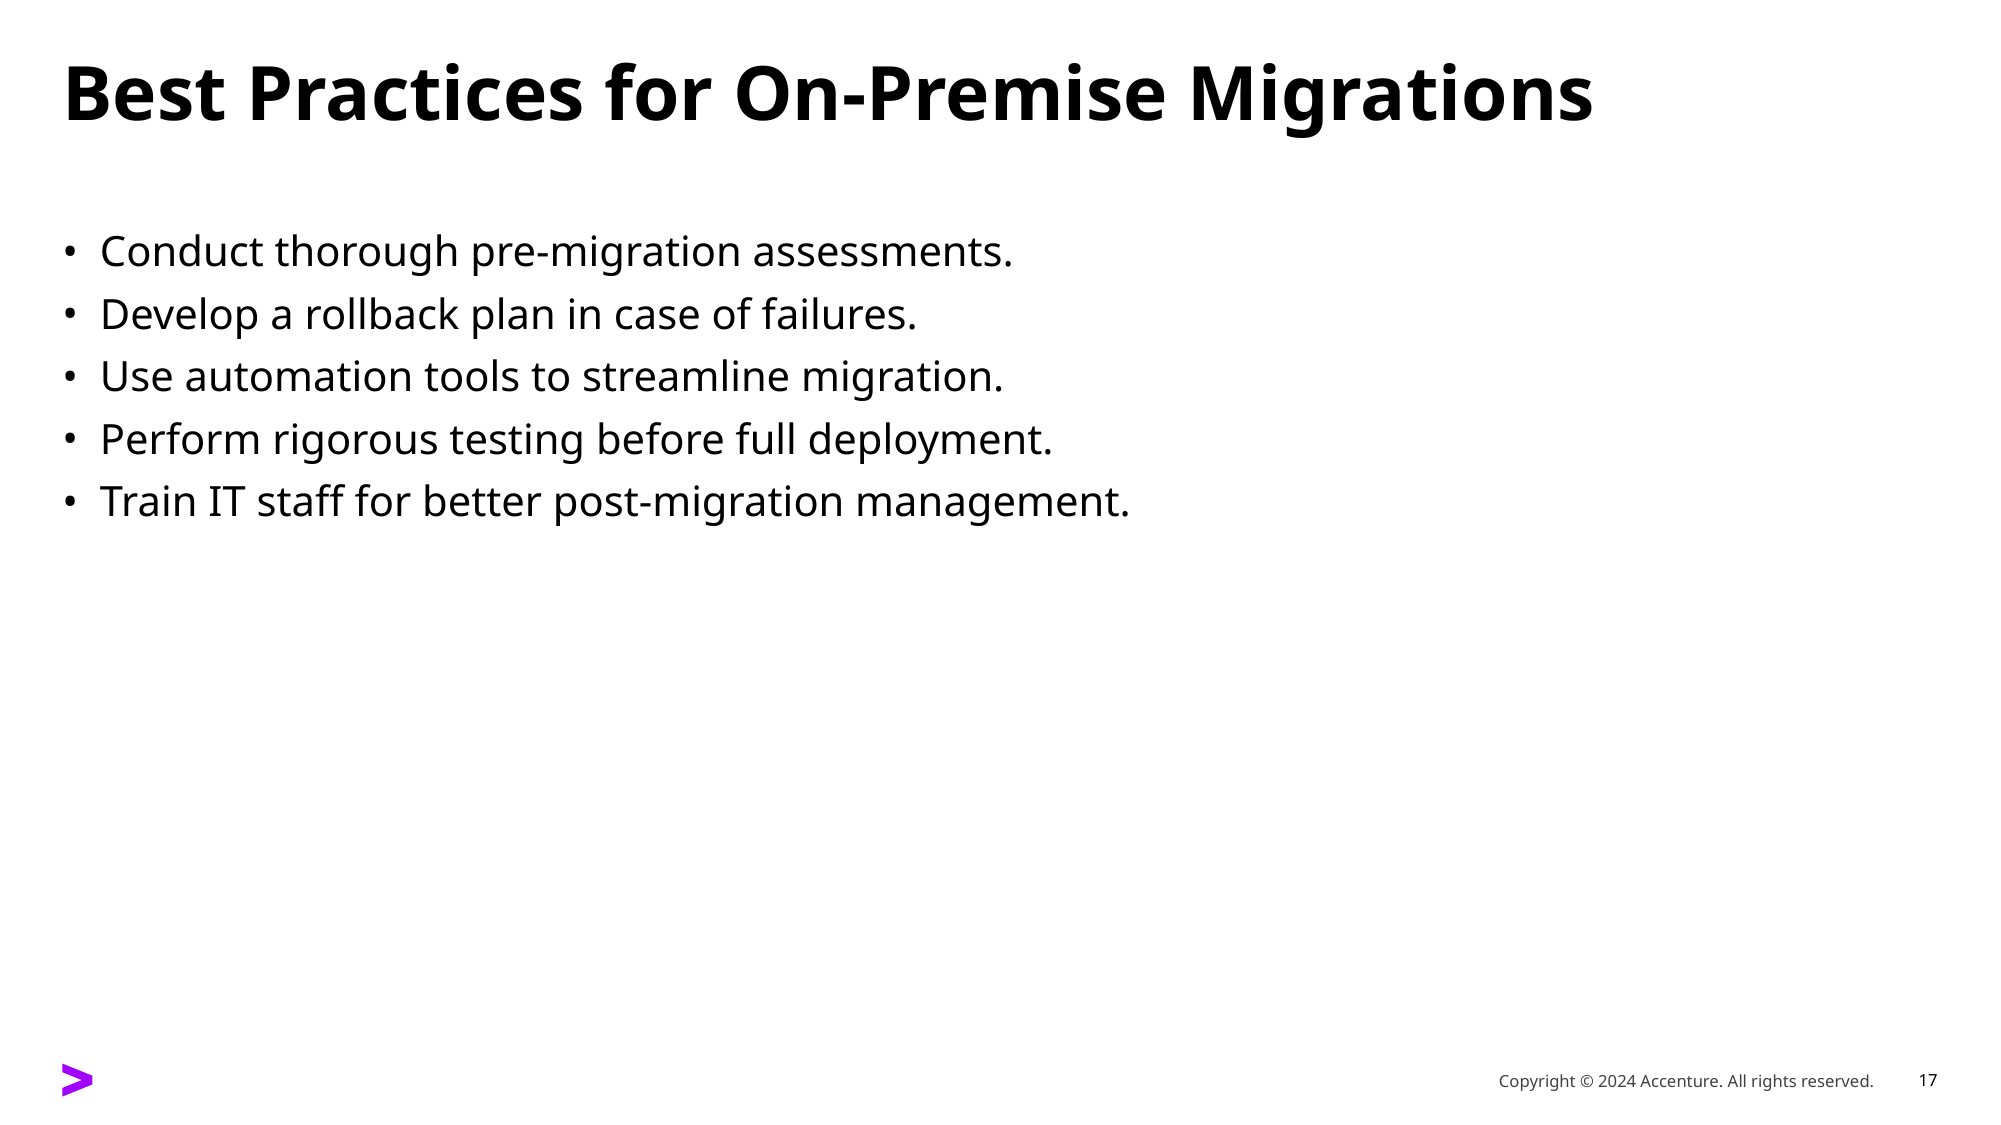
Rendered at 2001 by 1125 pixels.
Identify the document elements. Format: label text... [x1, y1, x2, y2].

list Conduct thorough pre-migration assessments. Develop a rollback plan in case of failures. Use automation tools to streamline migration. Perform rigorous testing before full deployment. Train IT staff for better post-migration management. [62, 224, 1938, 1036]
slide_number 17 [1883, 1064, 1938, 1098]
title Best Practices for On-Premise Migrations [62, 62, 1938, 224]
